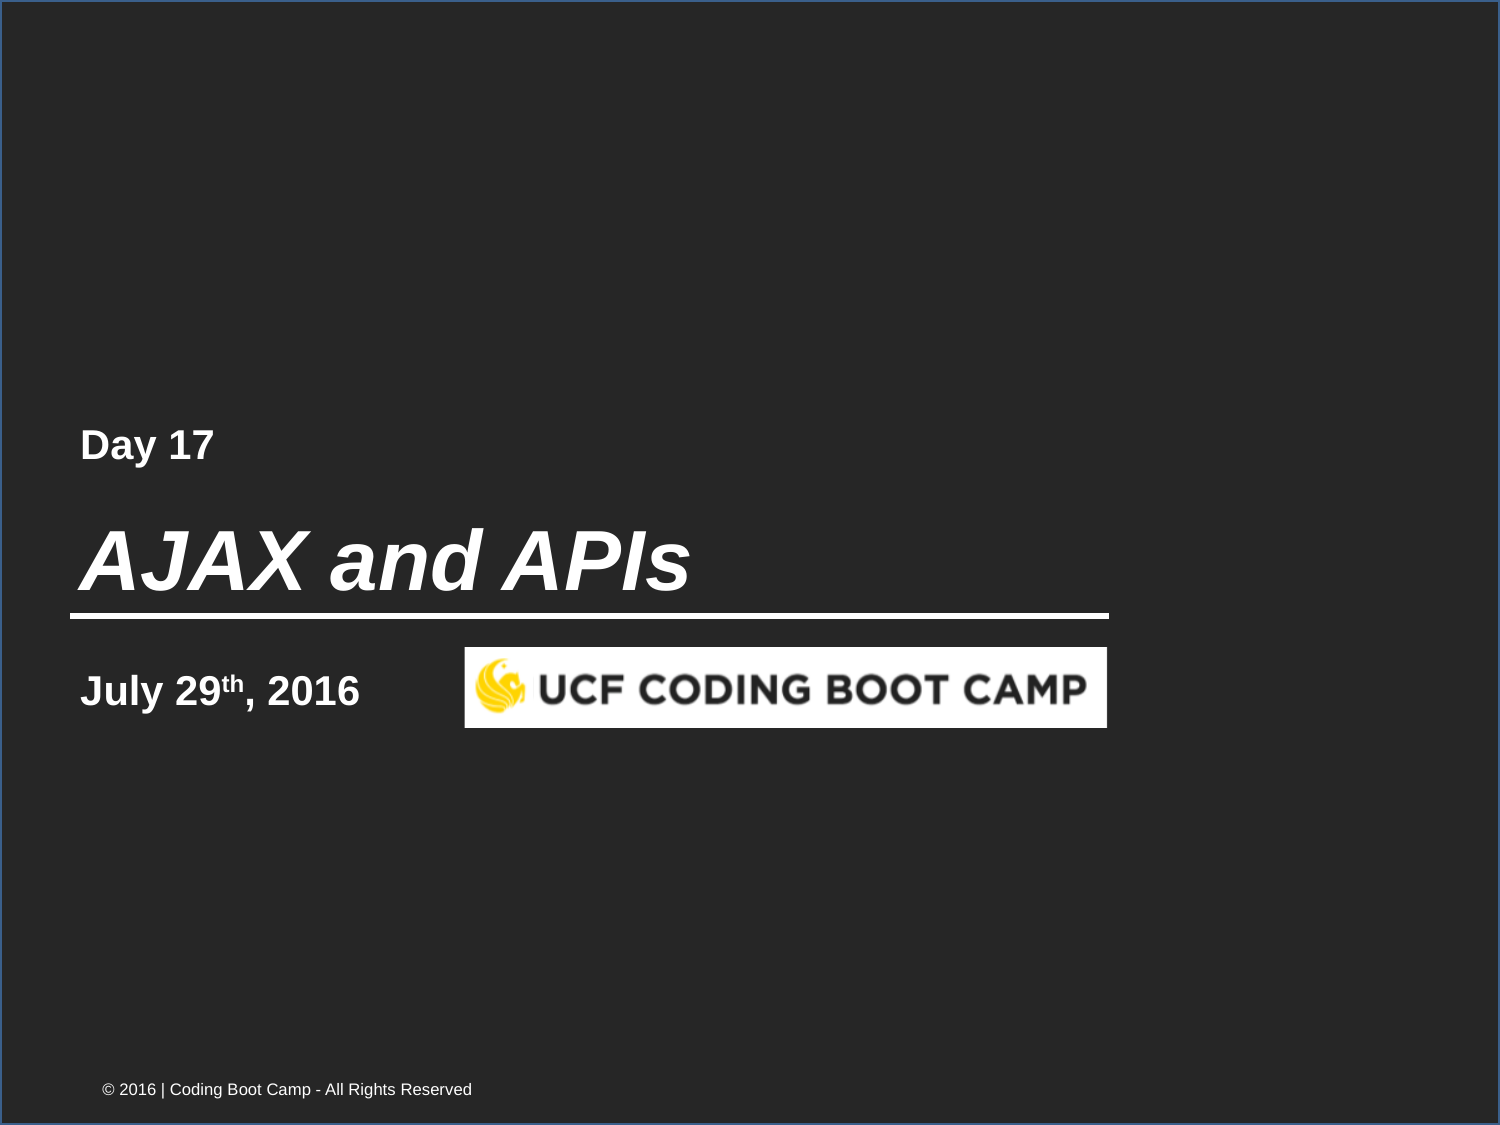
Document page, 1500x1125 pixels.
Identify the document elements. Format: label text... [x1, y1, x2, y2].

picture [464, 647, 1108, 728]
title AJAX and APIs [64, 484, 1415, 628]
list July 29th, 2016 [65, 655, 438, 719]
list Day 17 [65, 410, 509, 474]
